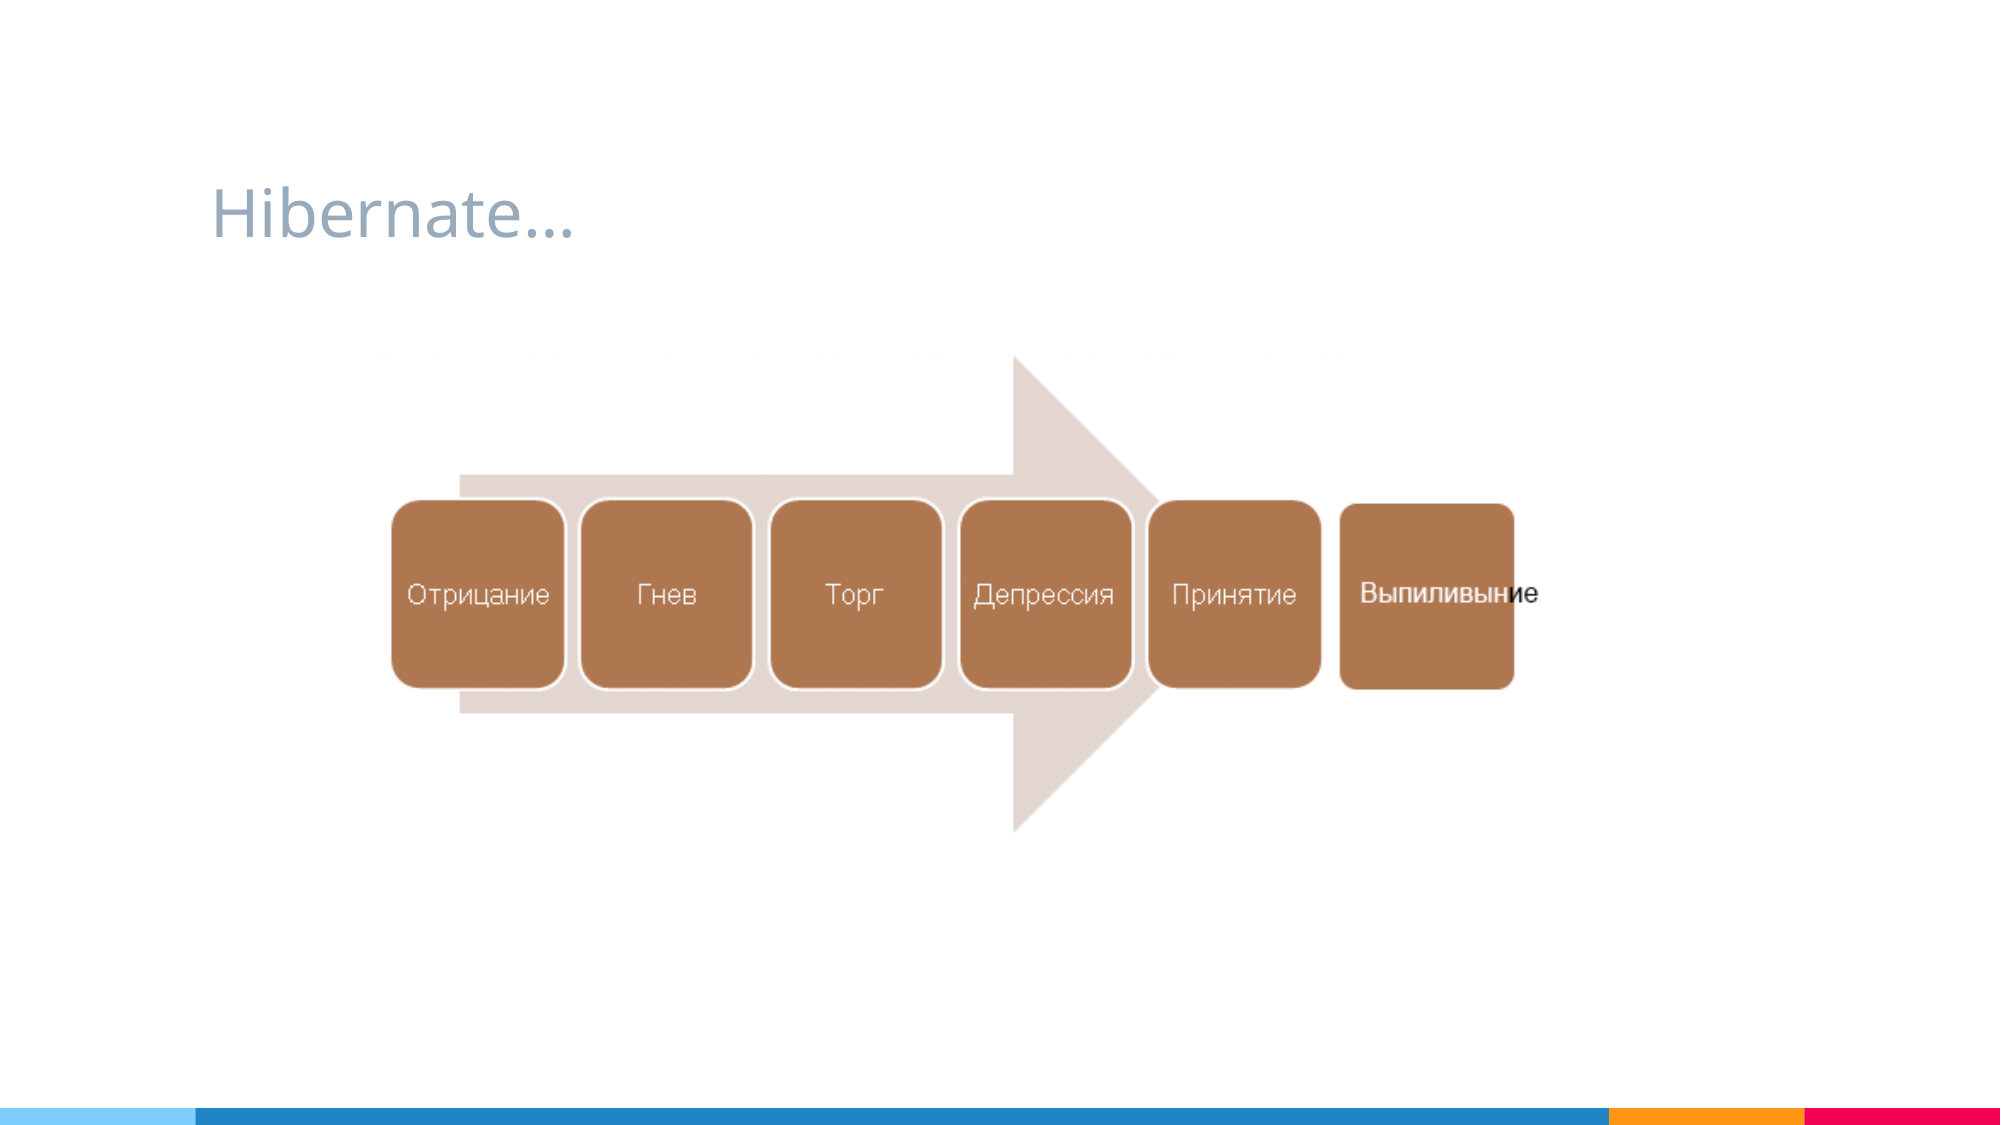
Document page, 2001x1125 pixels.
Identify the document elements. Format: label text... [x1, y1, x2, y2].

title Hibernate… [195, 78, 1609, 266]
picture [361, 330, 1694, 857]
